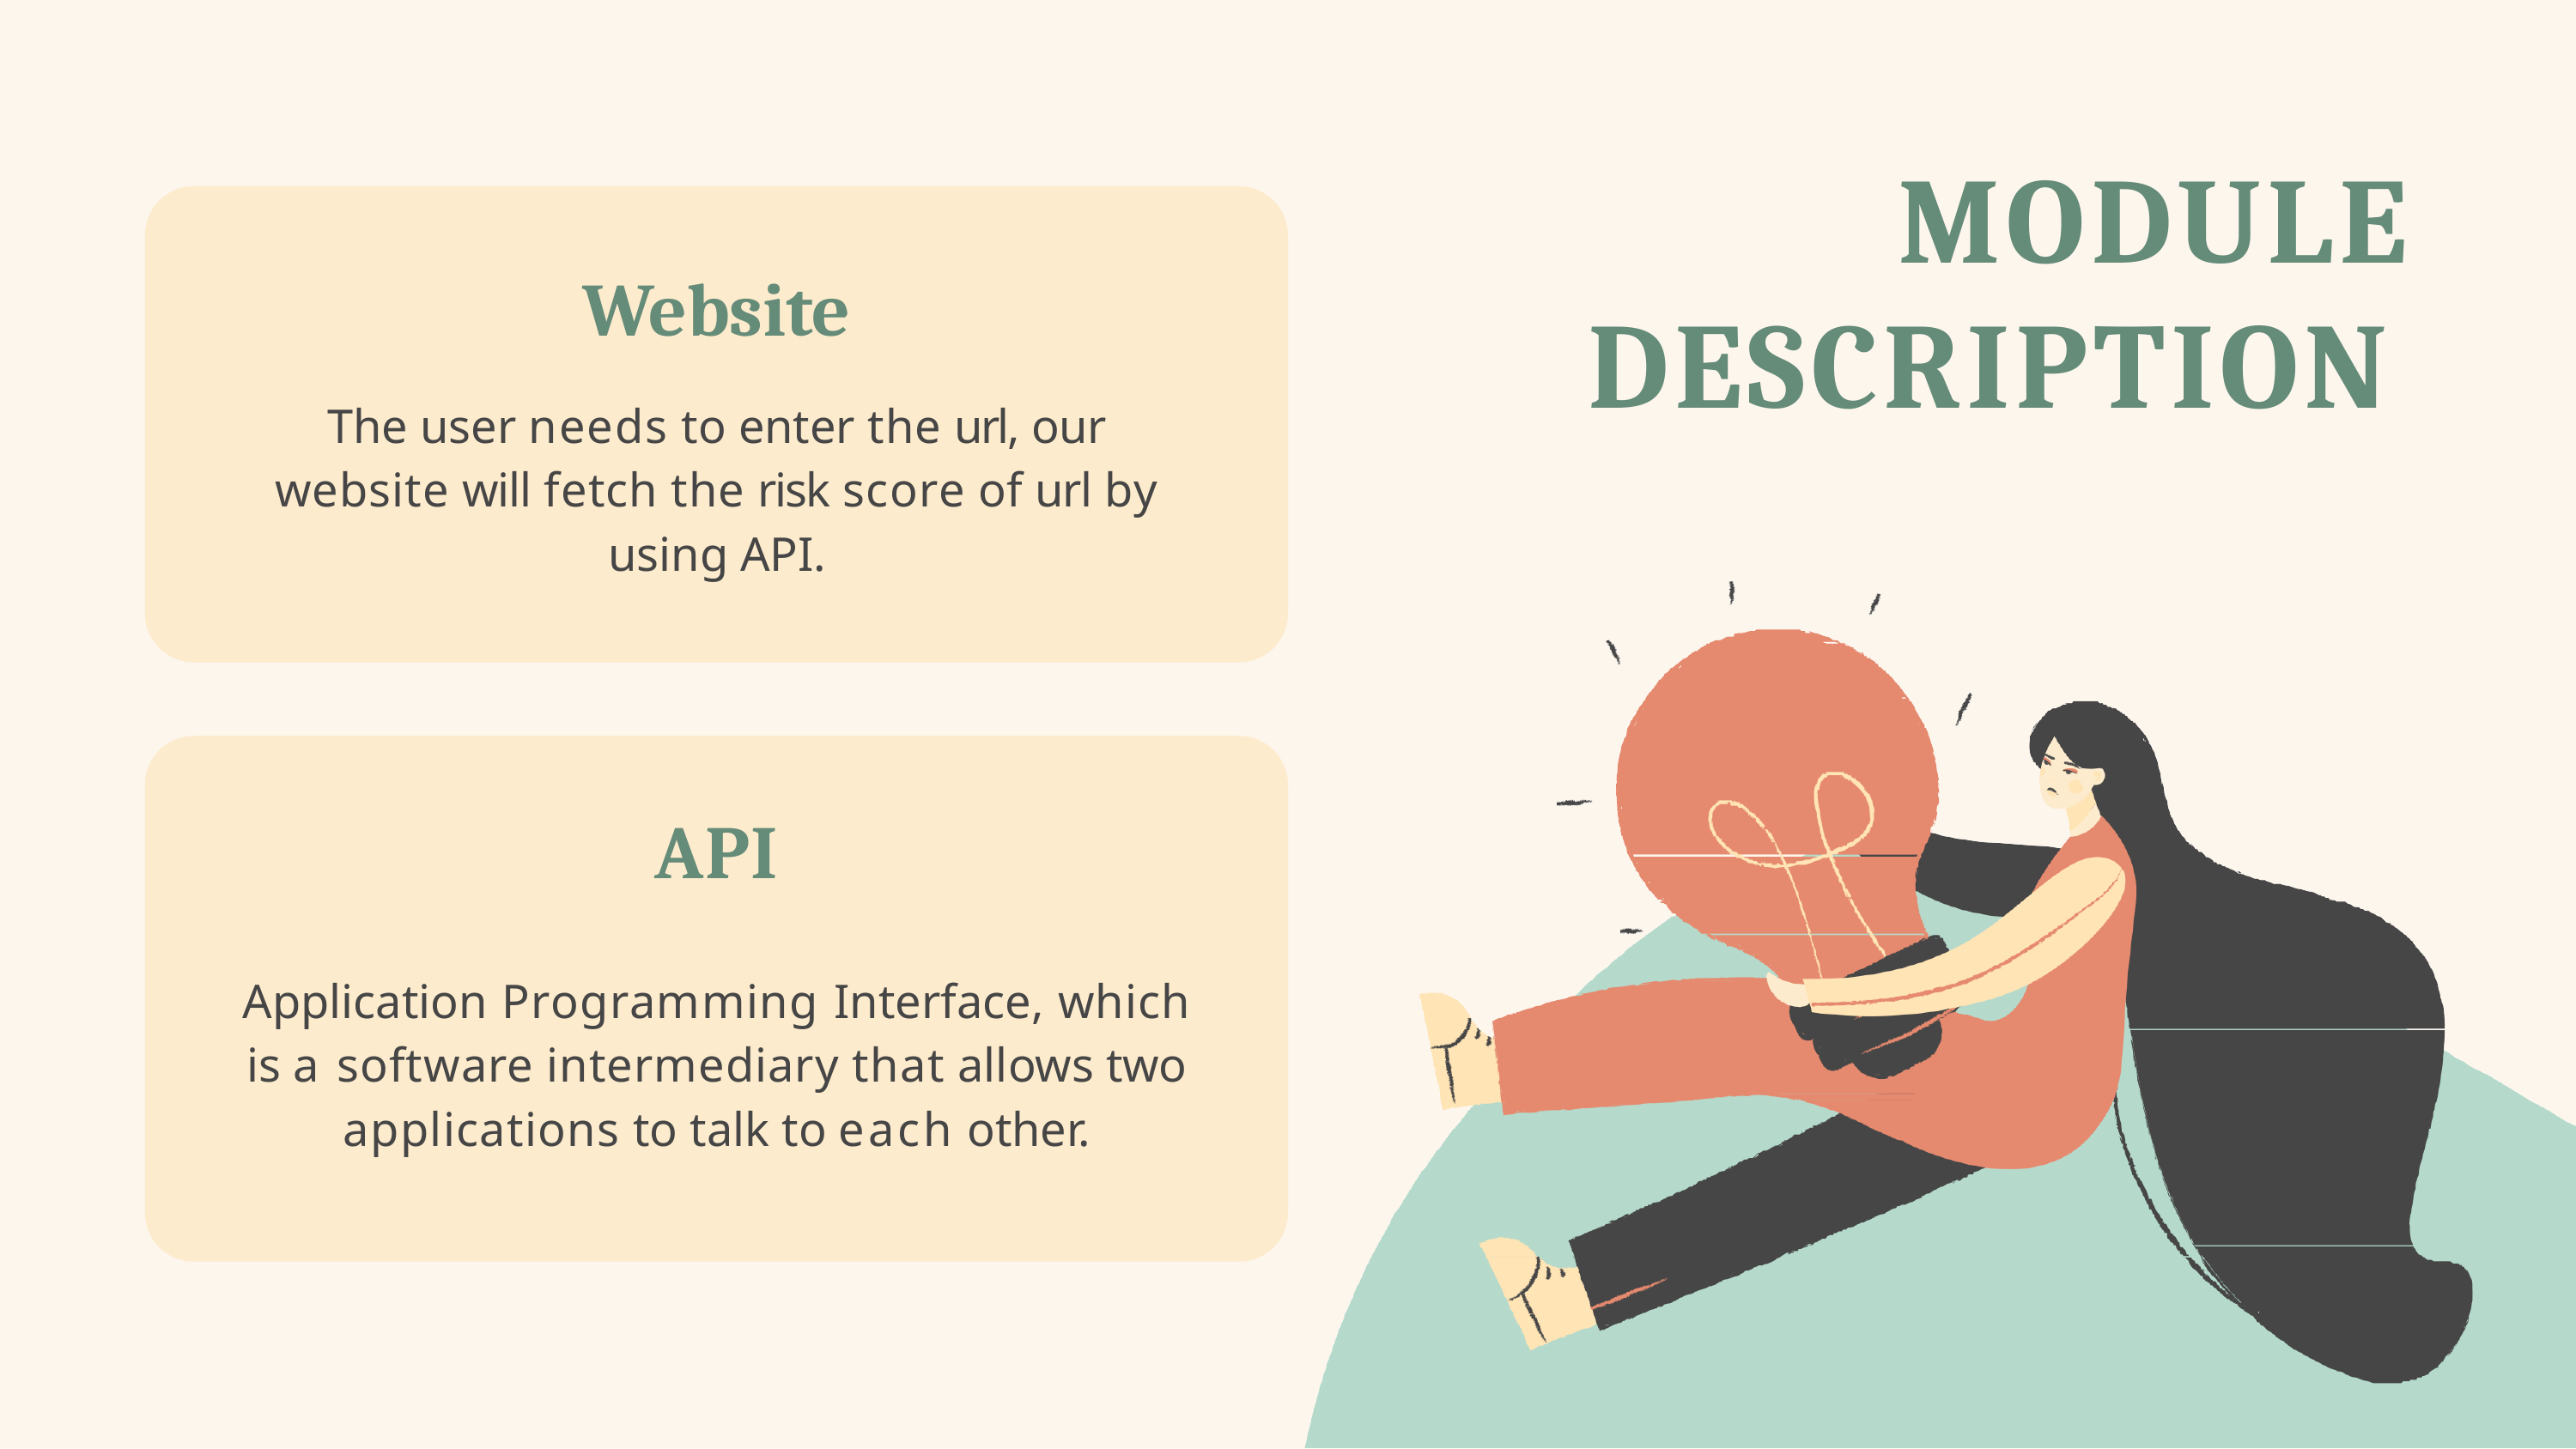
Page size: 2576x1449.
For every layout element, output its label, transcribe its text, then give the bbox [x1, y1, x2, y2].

picture [1303, 581, 2576, 1448]
text_box Website The user needs to enter the url, our website will fetch the risk score of url by using API. [258, 259, 1176, 581]
text_box [144, 185, 1289, 663]
text_box [144, 736, 1289, 1262]
title MODULE DESCRIPTION [1586, 137, 2433, 433]
text_box API Application Programming Interface, which is a software intermediary that allows two applications to talk to each other. [225, 802, 1208, 1156]
